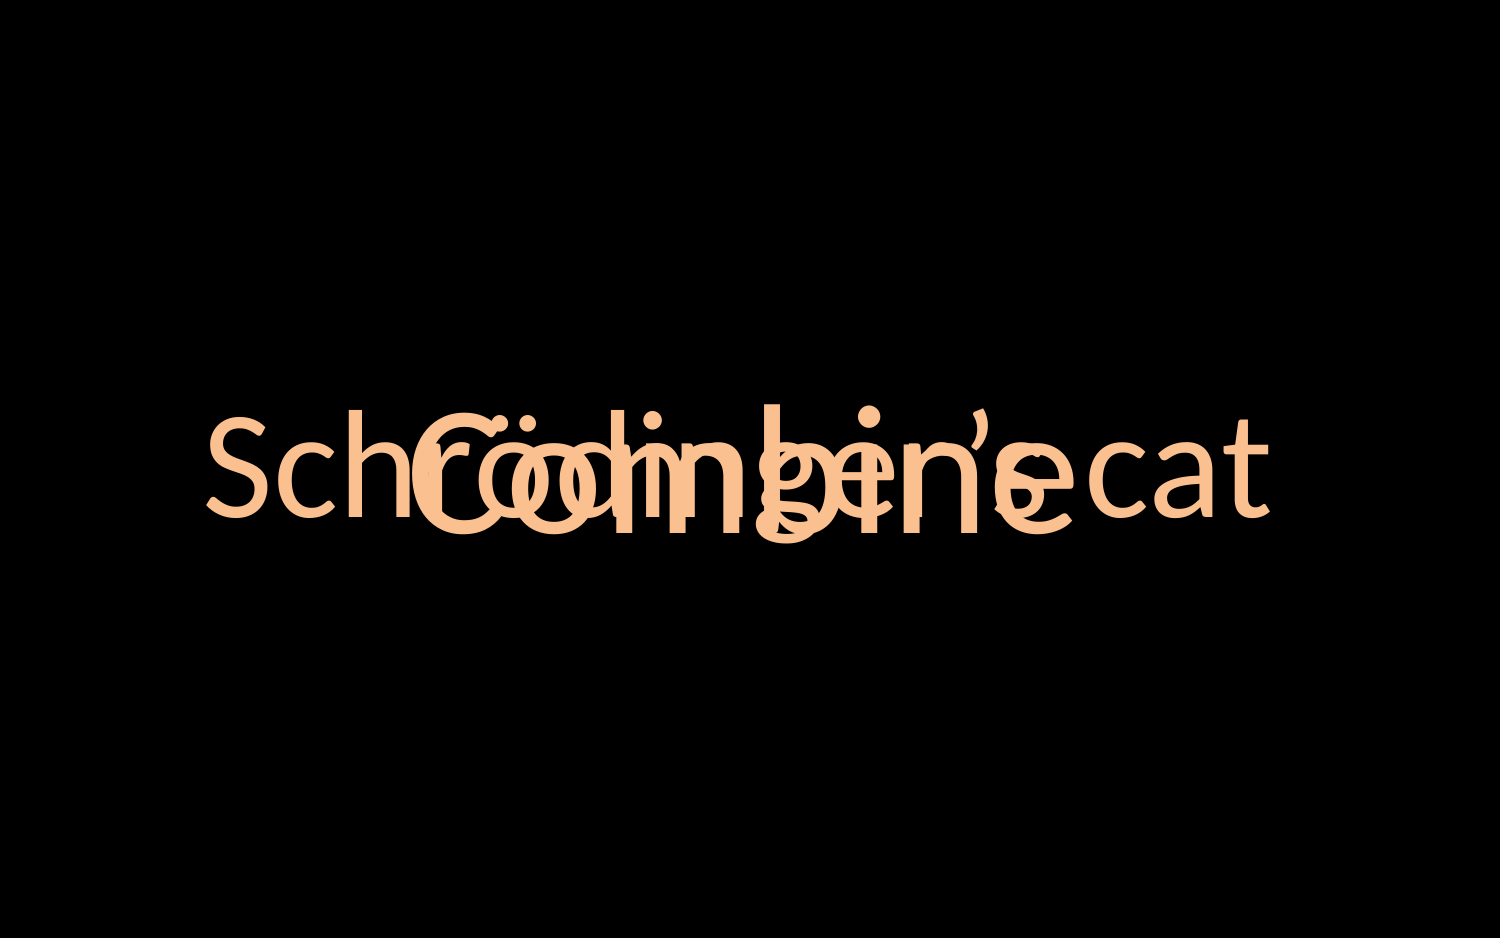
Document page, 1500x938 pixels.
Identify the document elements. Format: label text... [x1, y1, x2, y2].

text_box Schrödinger’s cat [188, 356, 1418, 556]
text_box Combine [88, 340, 1400, 578]
